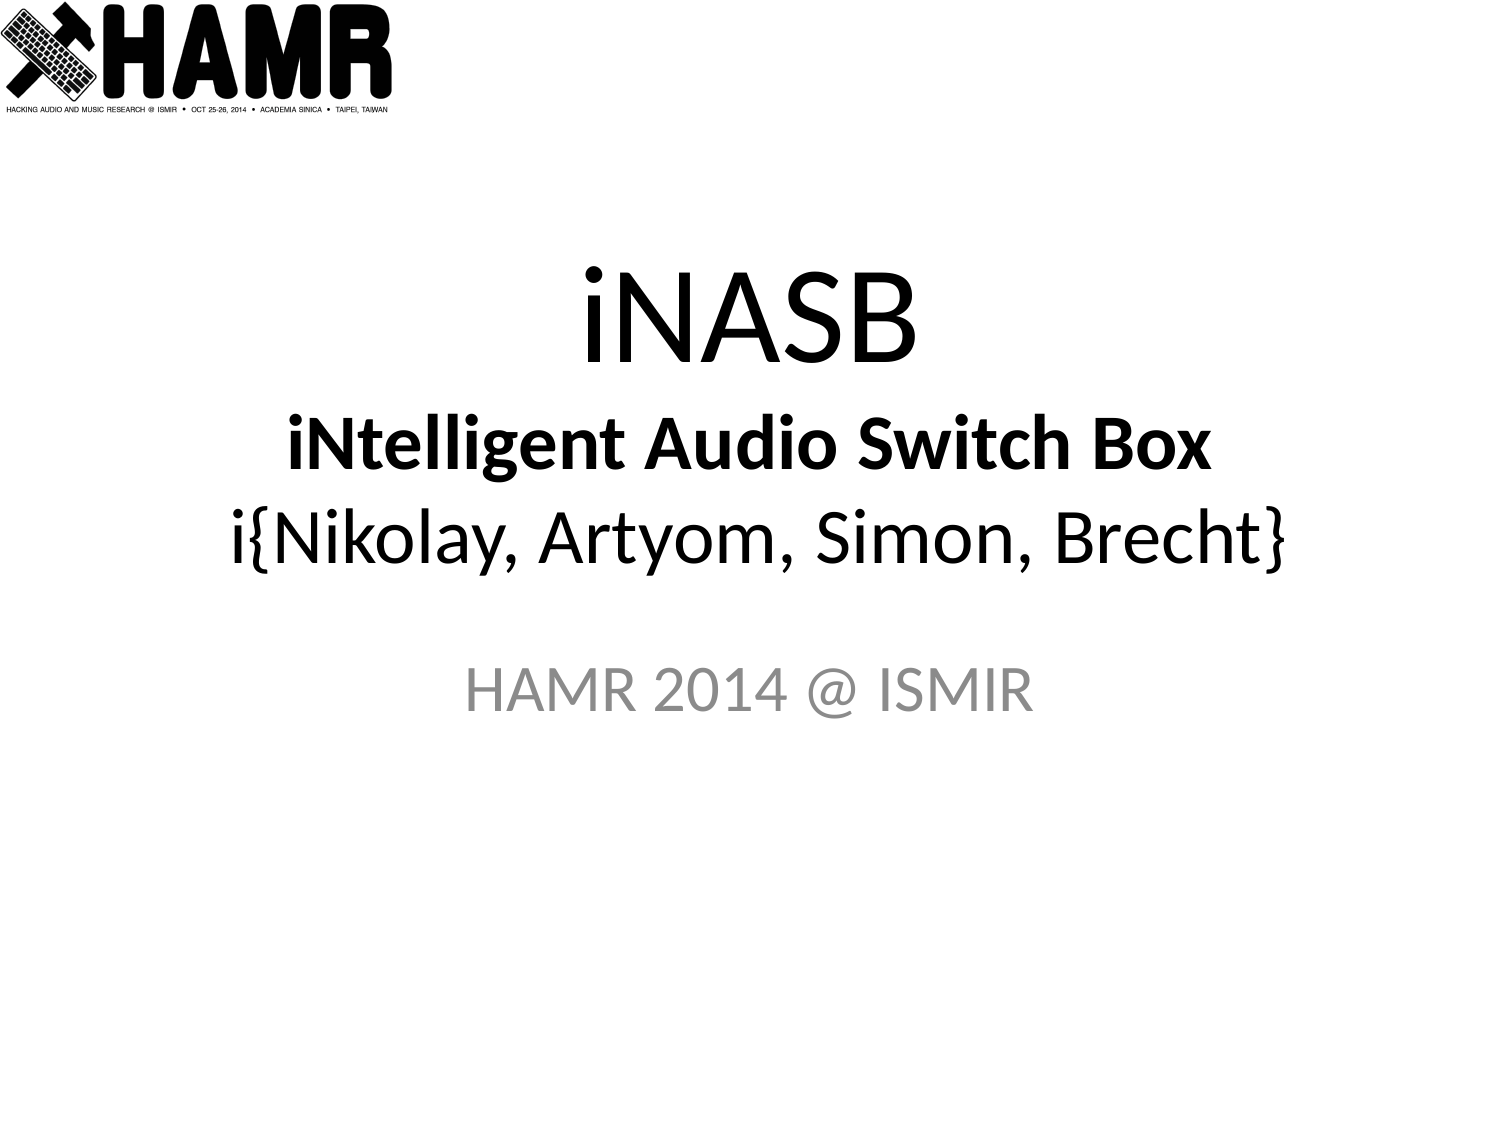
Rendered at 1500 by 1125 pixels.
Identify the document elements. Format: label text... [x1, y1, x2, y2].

picture [0, 0, 397, 116]
title iNASB iNtelligent Audio Switch Box i{Nikolay, Artyom, Simon, Brecht} [112, 212, 1388, 591]
subtitle HAMR 2014 @ ISMIR [225, 637, 1275, 925]
